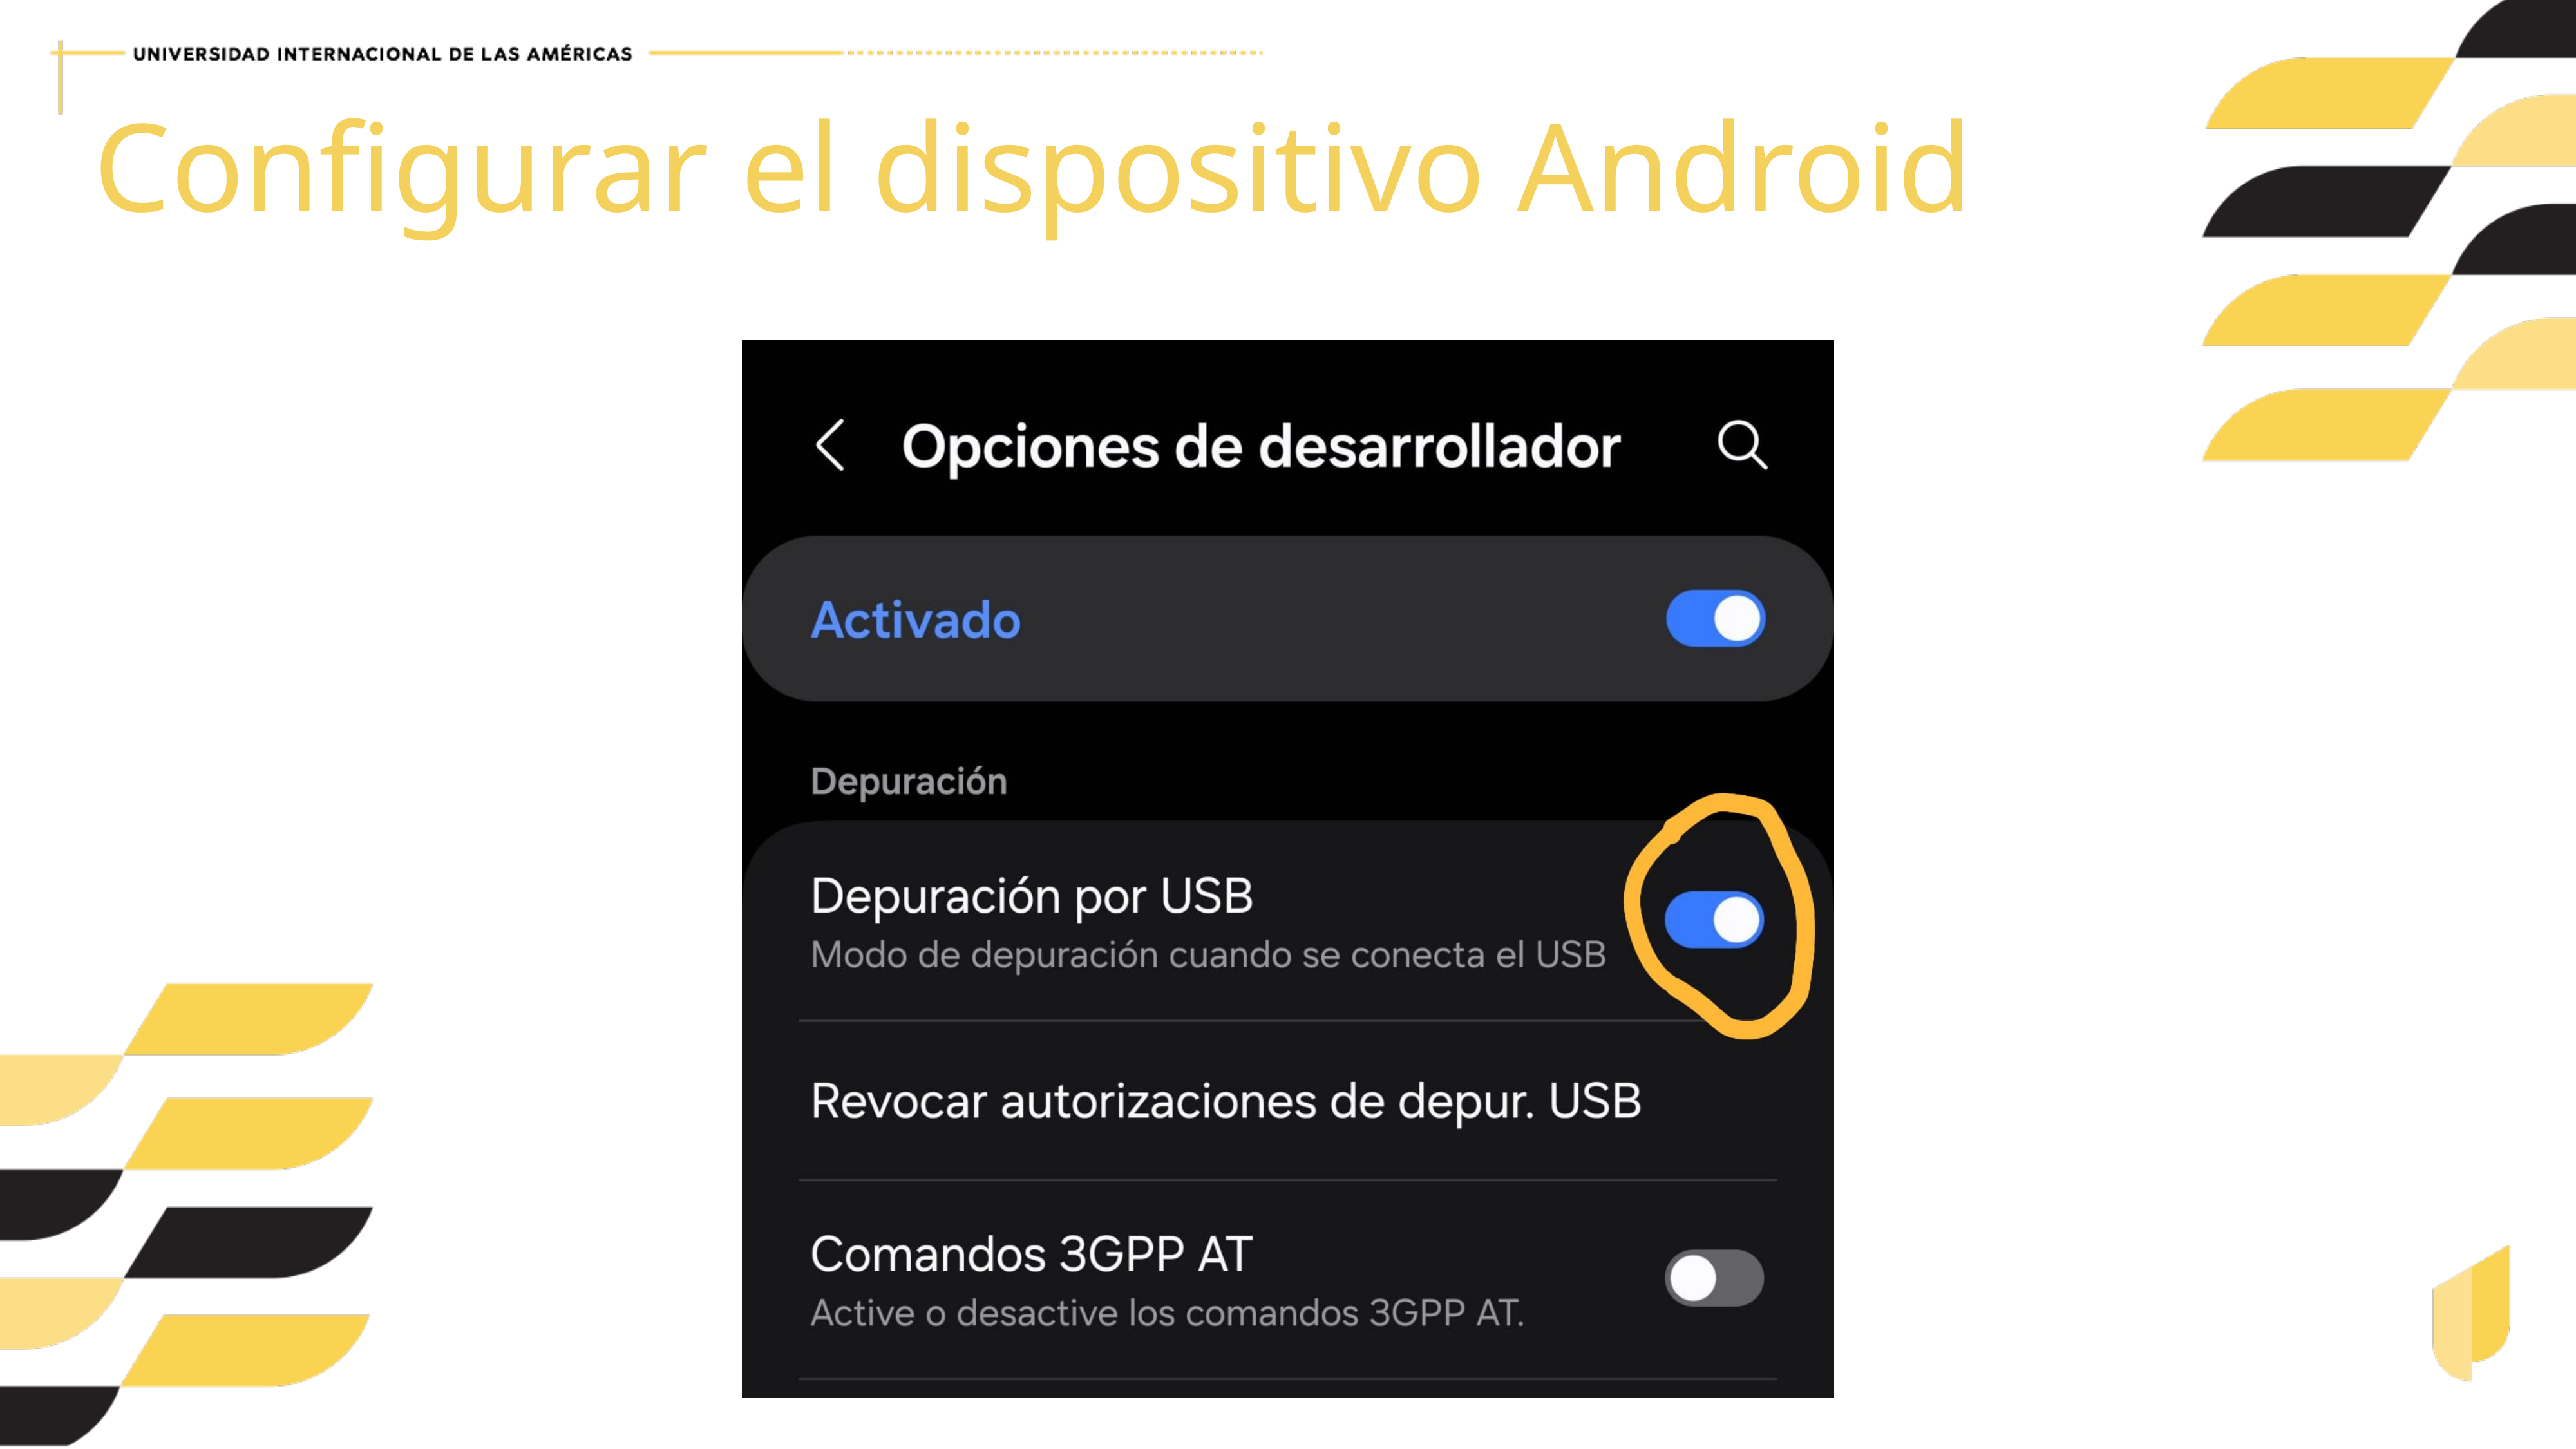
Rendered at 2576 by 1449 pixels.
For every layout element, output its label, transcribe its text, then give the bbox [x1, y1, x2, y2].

list Configurar el dispositivo Android [88, 73, 2159, 255]
picture [0, 0, 2576, 1449]
